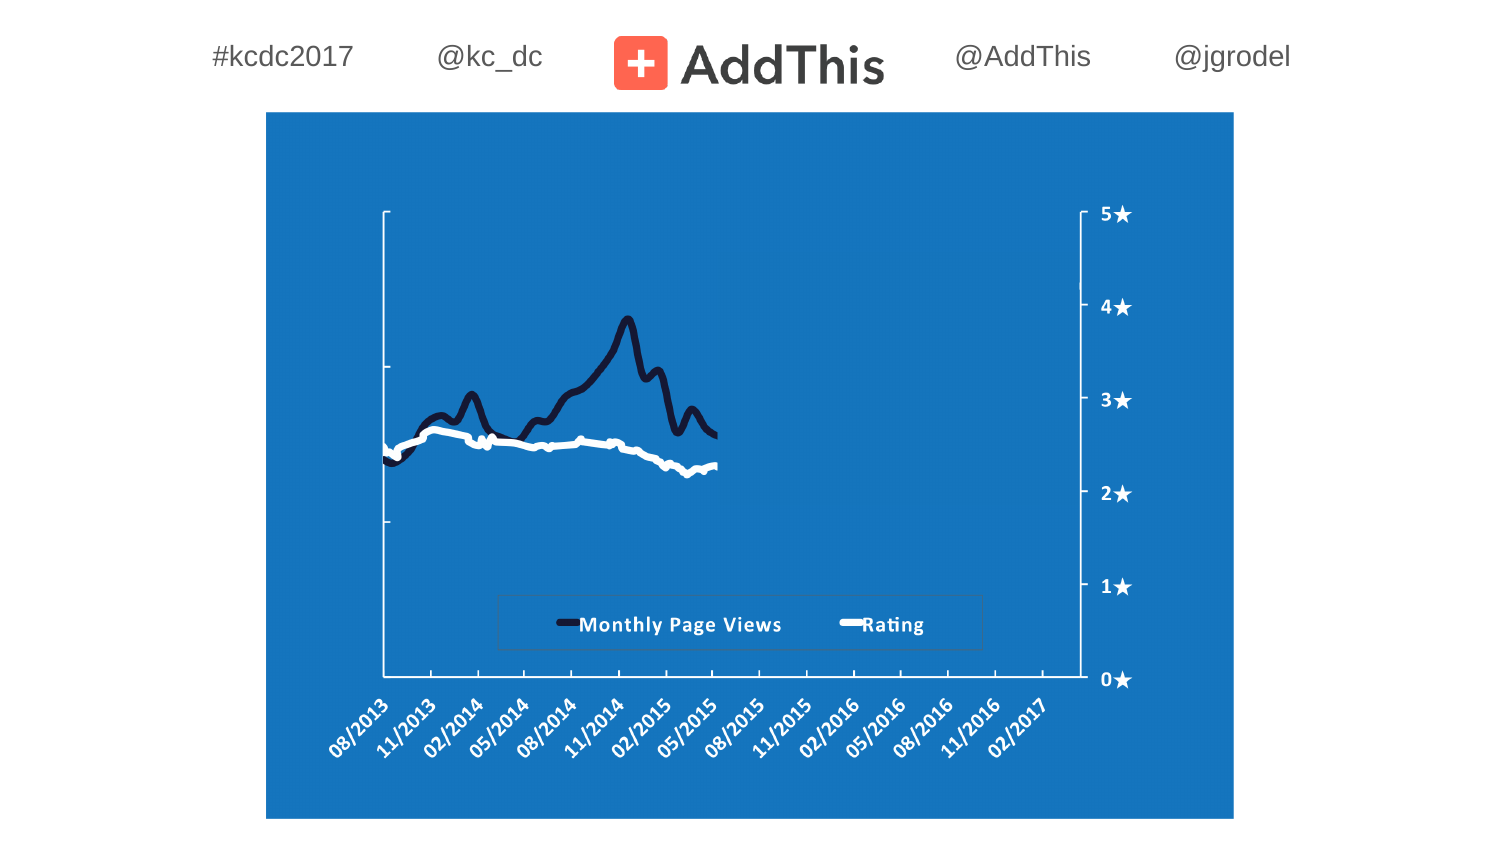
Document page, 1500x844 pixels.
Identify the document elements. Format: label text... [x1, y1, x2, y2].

picture [265, 111, 1235, 819]
text_box #kcdc2017 @kc_dc @AddThis @jgrodel [66, 22, 1390, 101]
picture [614, 35, 886, 90]
